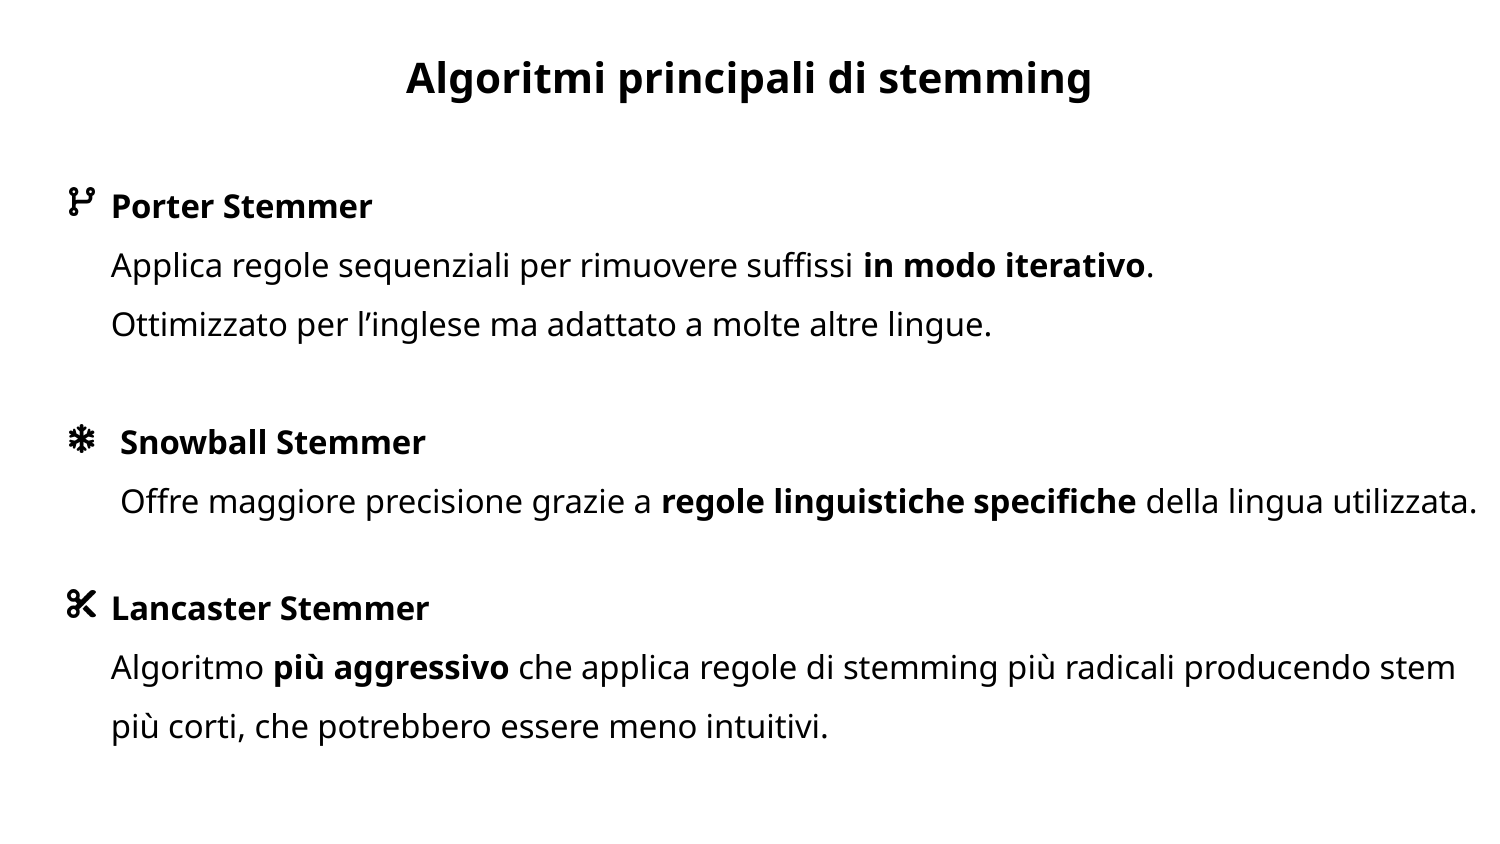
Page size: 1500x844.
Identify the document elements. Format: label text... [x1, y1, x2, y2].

text_box Lancaster Stemmer Algoritmo più aggressivo che applica regole di stemming più radicali producendo stem più corti, che potrebbero essere meno intuitivi. [110, 567, 1479, 745]
text_box Snowball Stemmer Offre maggiore precisione grazie a regole linguistiche specifiche della lingua utilizzata. [120, 402, 1479, 521]
text_box Algoritmi principali di stemming [406, 50, 1094, 102]
picture [67, 424, 96, 453]
picture [67, 589, 96, 618]
text_box Porter Stemmer Applica regole sequenziali per rimuovere suffissi in modo iterativo. Ottimizzato per l’inglese ma adattato a molte altre lingue. [110, 166, 1290, 344]
picture [69, 187, 95, 216]
